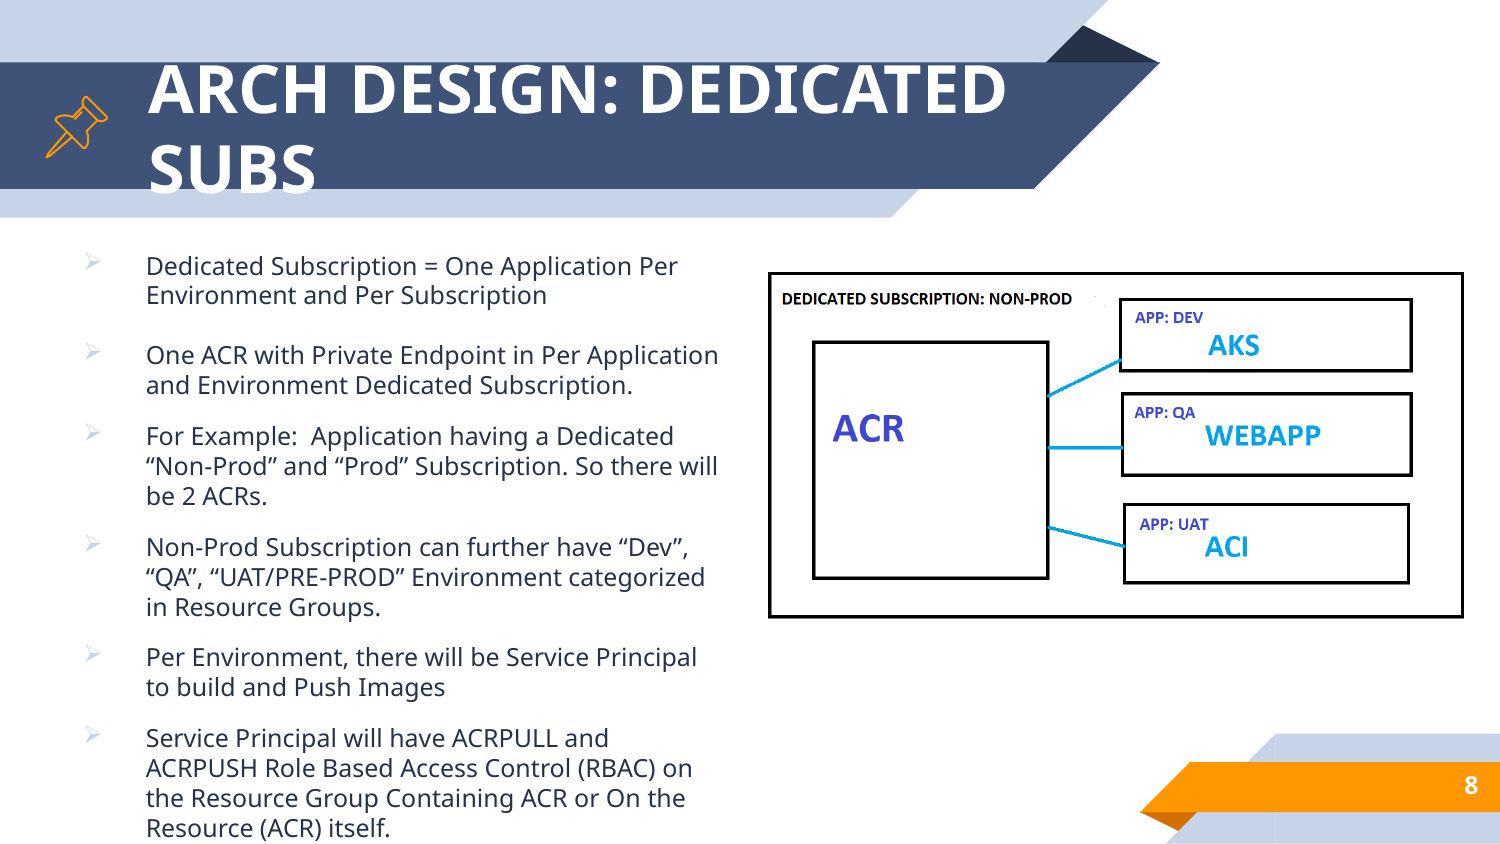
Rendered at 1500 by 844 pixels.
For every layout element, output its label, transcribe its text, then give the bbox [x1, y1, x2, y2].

title ARCH DESIGN: DEDICATED SUBS [133, 64, 1060, 190]
picture [760, 263, 1473, 627]
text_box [45, 96, 108, 158]
slide_number 8 [1249, 760, 1494, 813]
list Dedicated Subscription = One Application Per Environment and Per Subscription One ACR with Private Endpoint in Per Application and Environment Dedicated Subscription. For Example: Application having a Dedicated “Non-Prod” and “Prod” Subscription. So there will be 2 ACRs. Non-Prod Subscription can further have “Dev”, “QA”, “UAT/PRE-PROD” Environment categorized in Resource Groups. Per Environment, there will be Service Principal to build and Push Images Service Principal will have ACRPULL and ACRPUSH Role Based Access Control (RBAC) on the Resource Group Containing ACR or On the Resource (ACR) itself. [55, 234, 744, 798]
